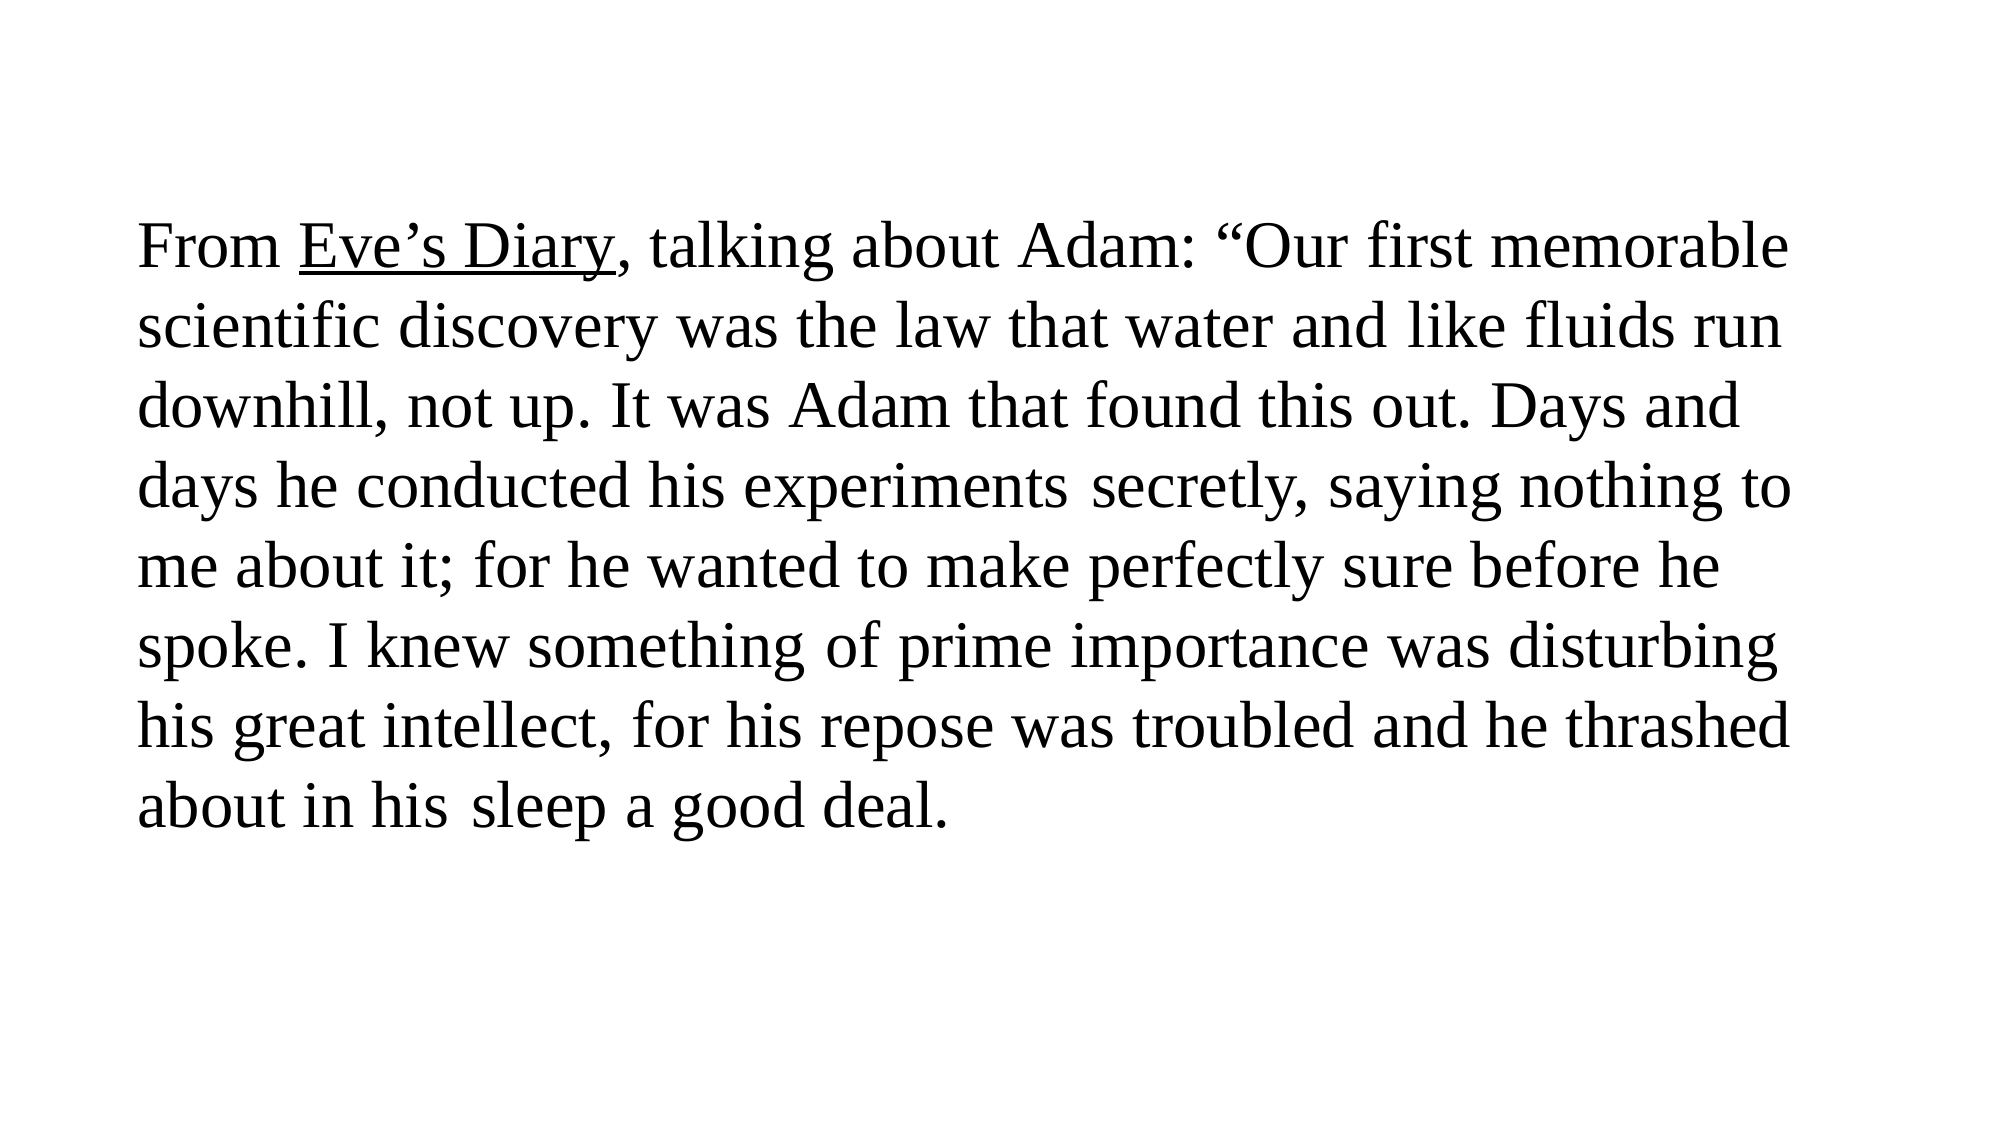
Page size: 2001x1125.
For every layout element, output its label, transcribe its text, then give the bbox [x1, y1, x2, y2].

text_box From Eve’s Diary, talking about Adam: “Our first memorable scientific discovery was the law that water and like fluids run downhill, not up. It was Adam that found this out. Days and days he conducted his experiments secretly, saying nothing to me about it; for he wanted to make perfectly sure before he spoke. I knew something of prime importance was disturbing his great intellect, for his repose was troubled and he thrashed about in his sleep a good deal. [122, 193, 1882, 848]
